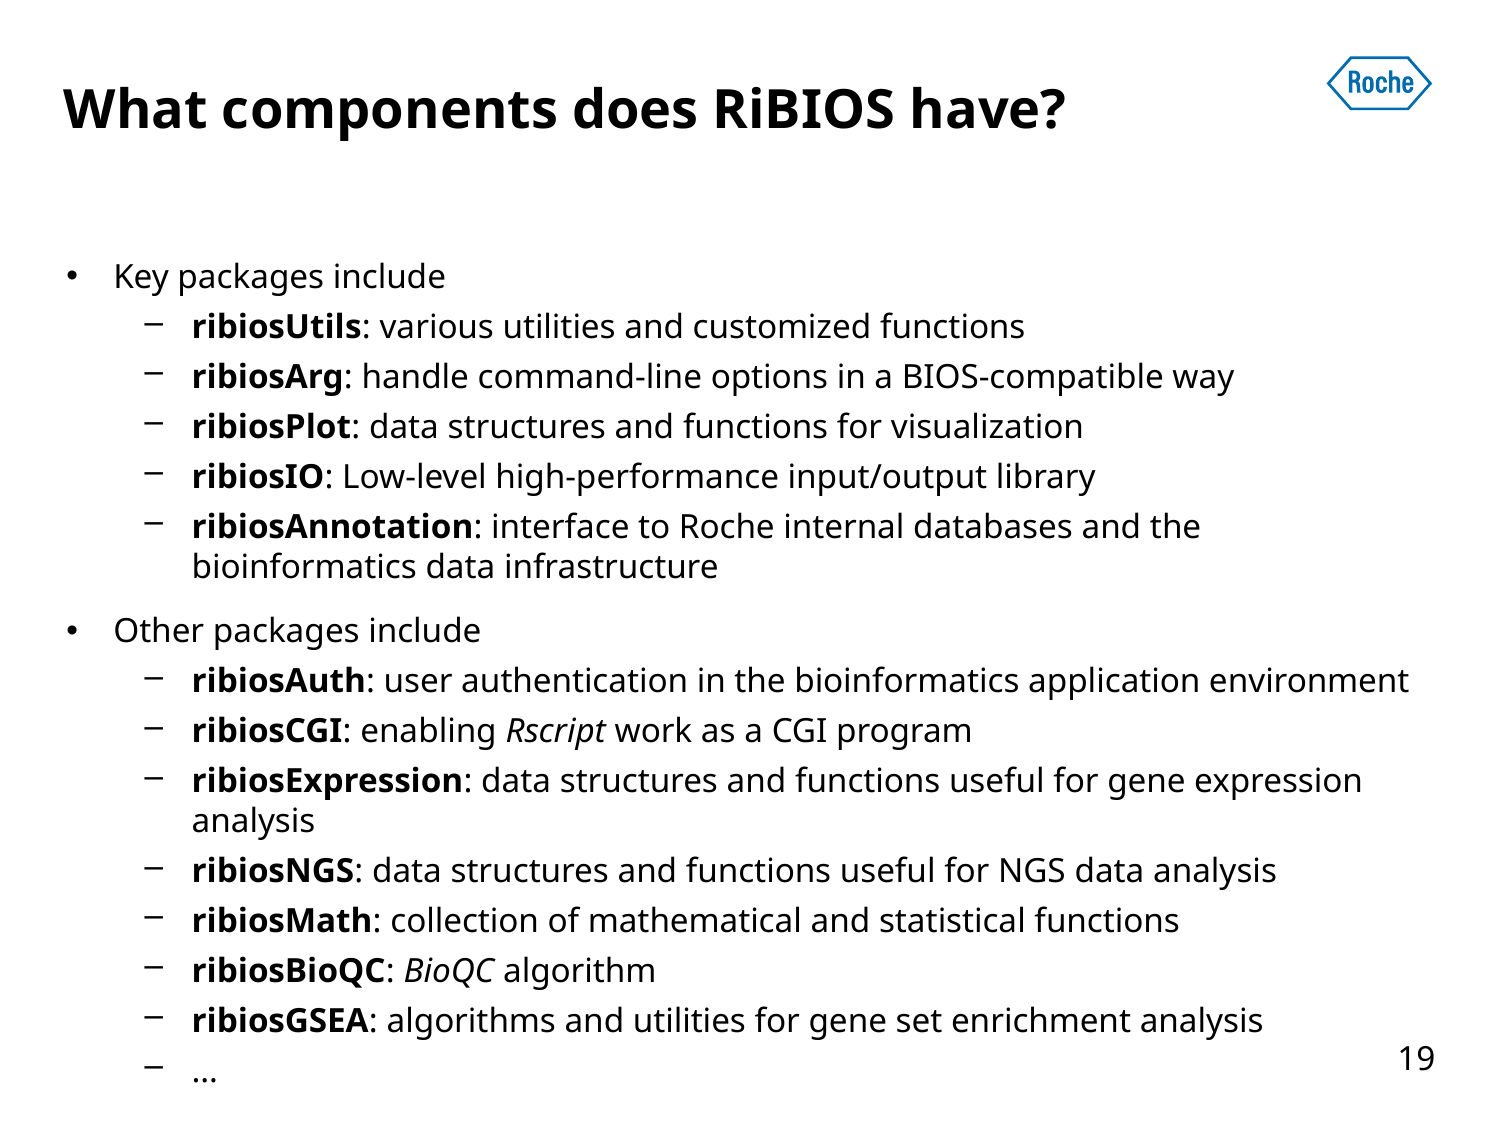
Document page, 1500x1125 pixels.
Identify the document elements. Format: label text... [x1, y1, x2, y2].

slide_number 19 [65, 1037, 1436, 1069]
list Key packages include ribiosUtils: various utilities and customized functions ribiosArg: handle command-line options in a BIOS-compatible way ribiosPlot: data structures and functions for visualization ribiosIO: Low-level high-performance input/output library ribiosAnnotation: interface to Roche internal databases and the bioinformatics data infrastructure Other packages include ribiosAuth: user authentication in the bioinformatics application environment ribiosCGI: enabling Rscript work as a CGI program ribiosExpression: data structures and functions useful for gene expression analysis ribiosNGS: data structures and functions useful for NGS data analysis ribiosMath: collection of mathematical and statistical functions ribiosBioQC: BioQC algorithm ribiosGSEA: algorithms and utilities for gene set enrichment analysis … [66, 255, 1437, 989]
title What components does RiBIOS have? [63, 74, 1272, 290]
